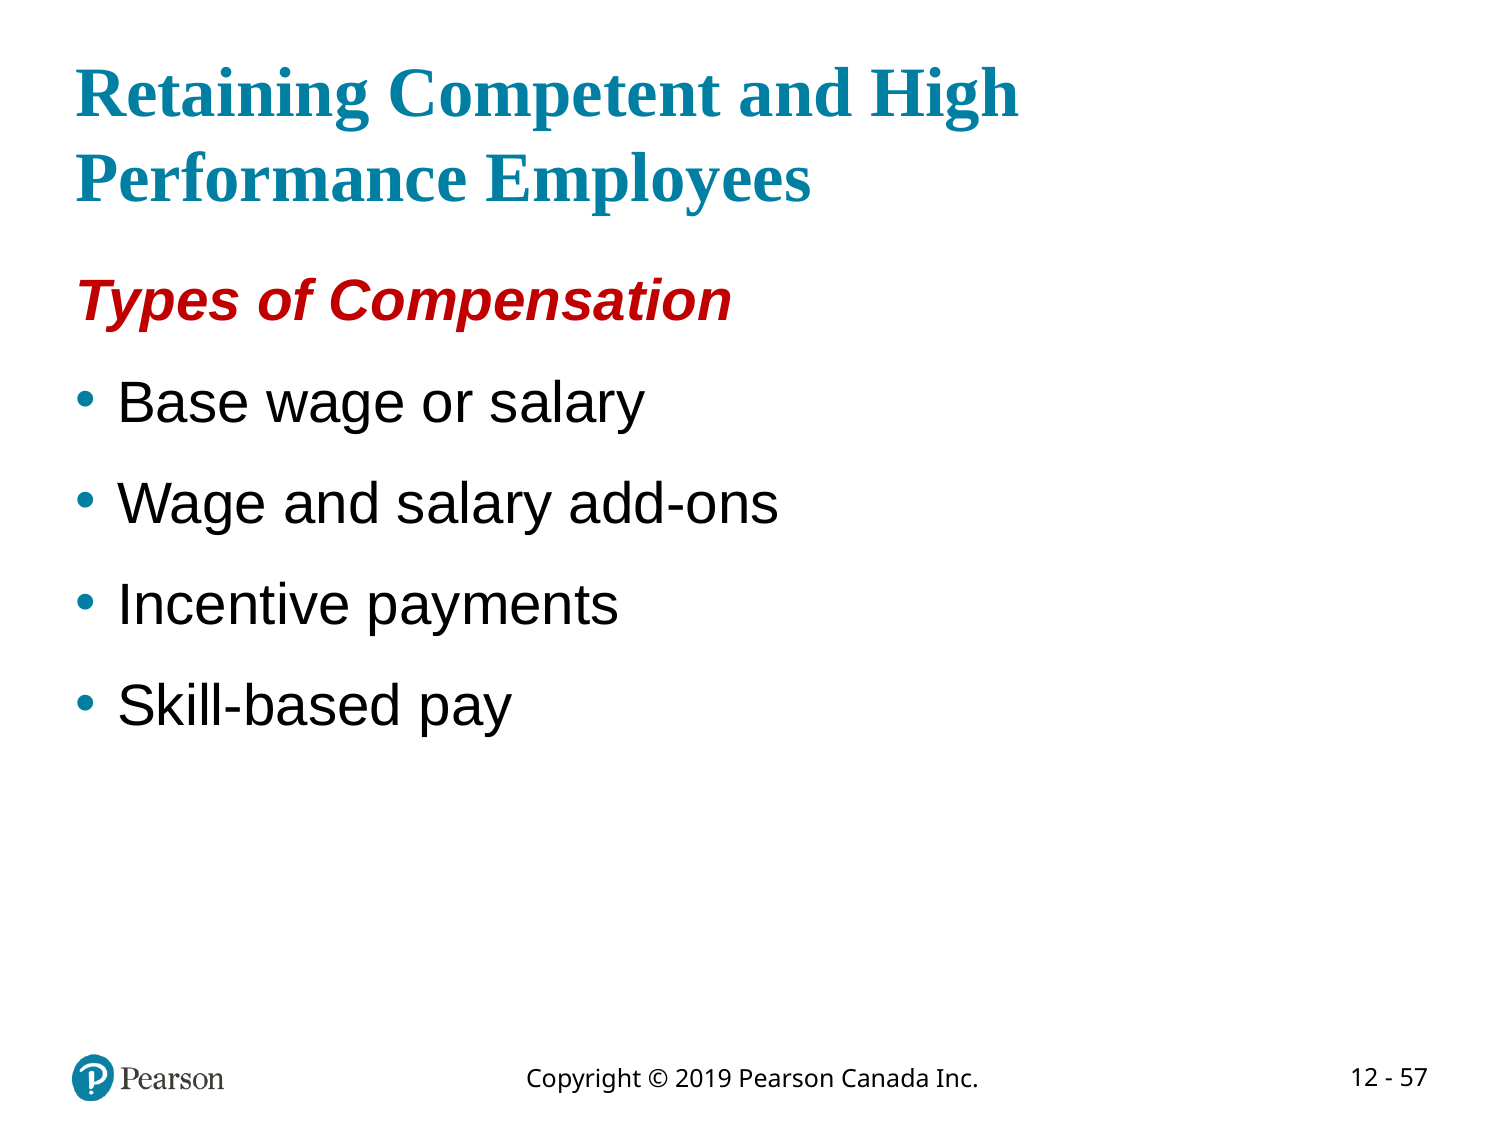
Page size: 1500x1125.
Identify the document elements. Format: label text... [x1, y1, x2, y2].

picture [99, 1054, 224, 1101]
list Types of Compensation Base wage or salary Wage and salary add-ons Incentive payments Skill-based pay [75, 262, 1425, 1005]
picture [81, 1064, 107, 1089]
picture [72, 1087, 83, 1101]
title Retaining Competent and High Performance Employees [75, 35, 1425, 216]
picture [72, 1054, 89, 1072]
